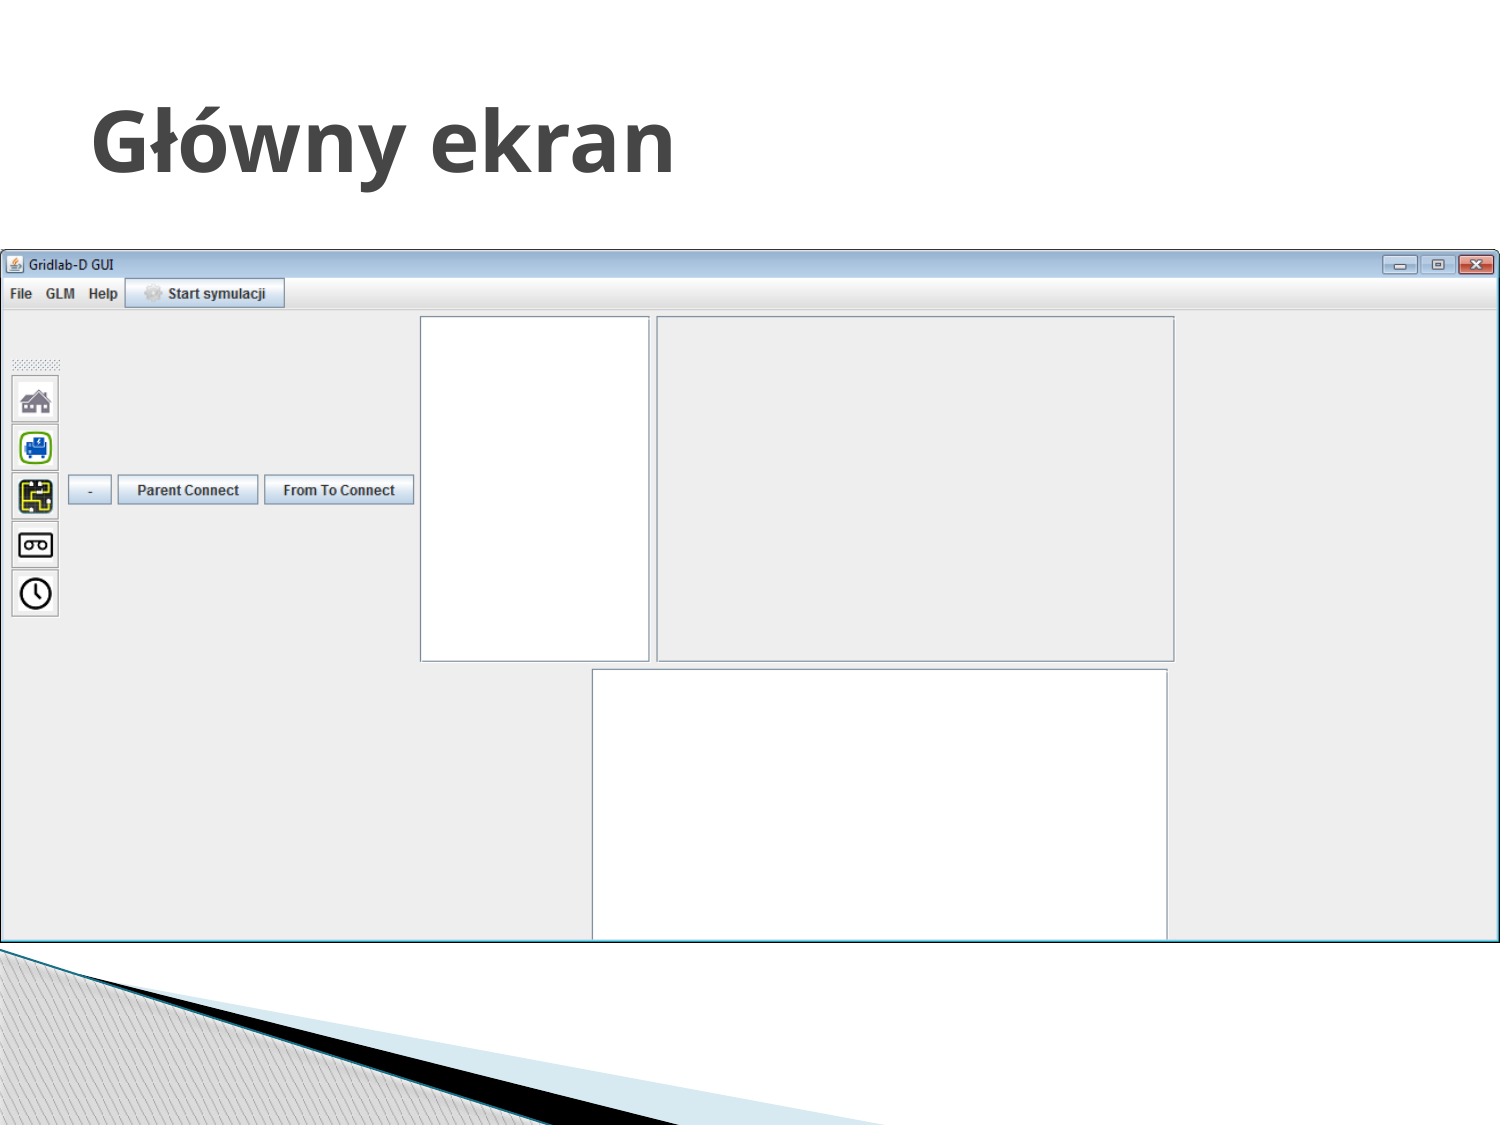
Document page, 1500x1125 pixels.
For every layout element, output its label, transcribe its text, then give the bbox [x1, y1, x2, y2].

picture [0, 249, 1500, 943]
title Główny ekran [75, 45, 1425, 233]
